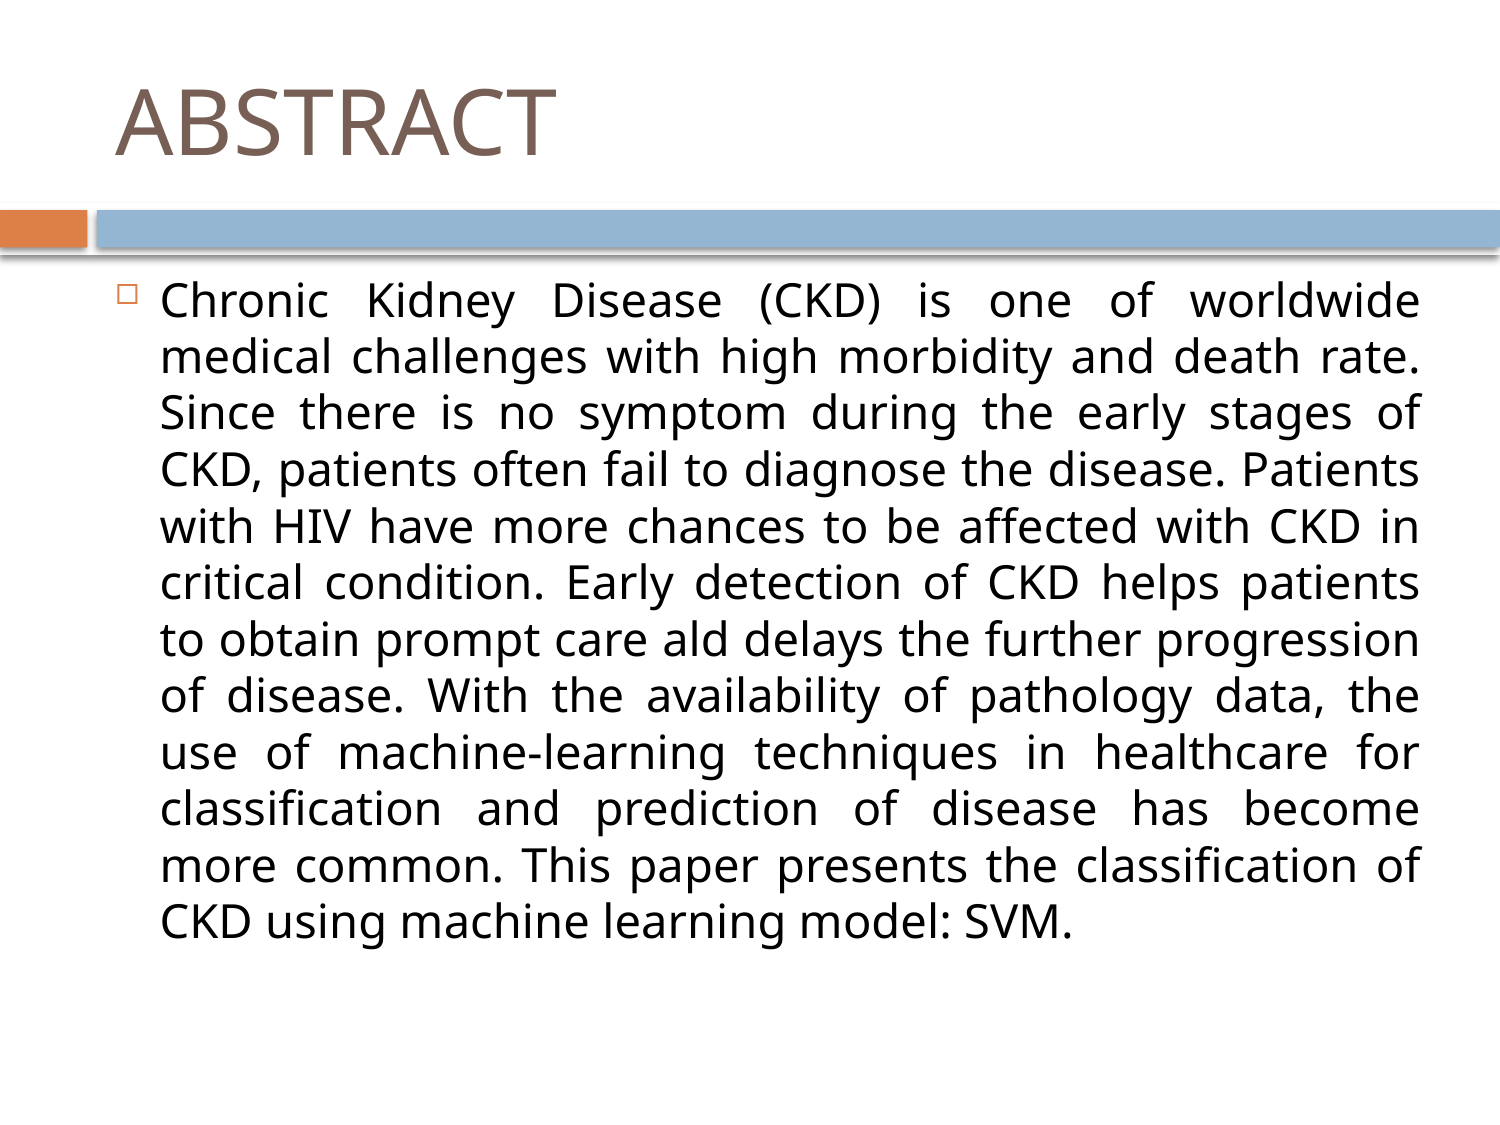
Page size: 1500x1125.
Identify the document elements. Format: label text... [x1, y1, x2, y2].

title ABSTRACT [100, 37, 1438, 200]
list Chronic Kidney Disease (CKD) is one of worldwide medical challenges with high morbidity and death rate. Since there is no symptom during the early stages of CKD, patients often fail to diagnose the disease. Patients with HIV have more chances to be affected with CKD in critical condition. Early detection of CKD helps patients to obtain prompt care ald delays the further progression of disease. With the availability of pathology data, the use of machine-learning techniques in healthcare for classification and prediction of disease has become more common. This paper presents the classification of CKD using machine learning model: SVM. [100, 262, 1438, 1000]
